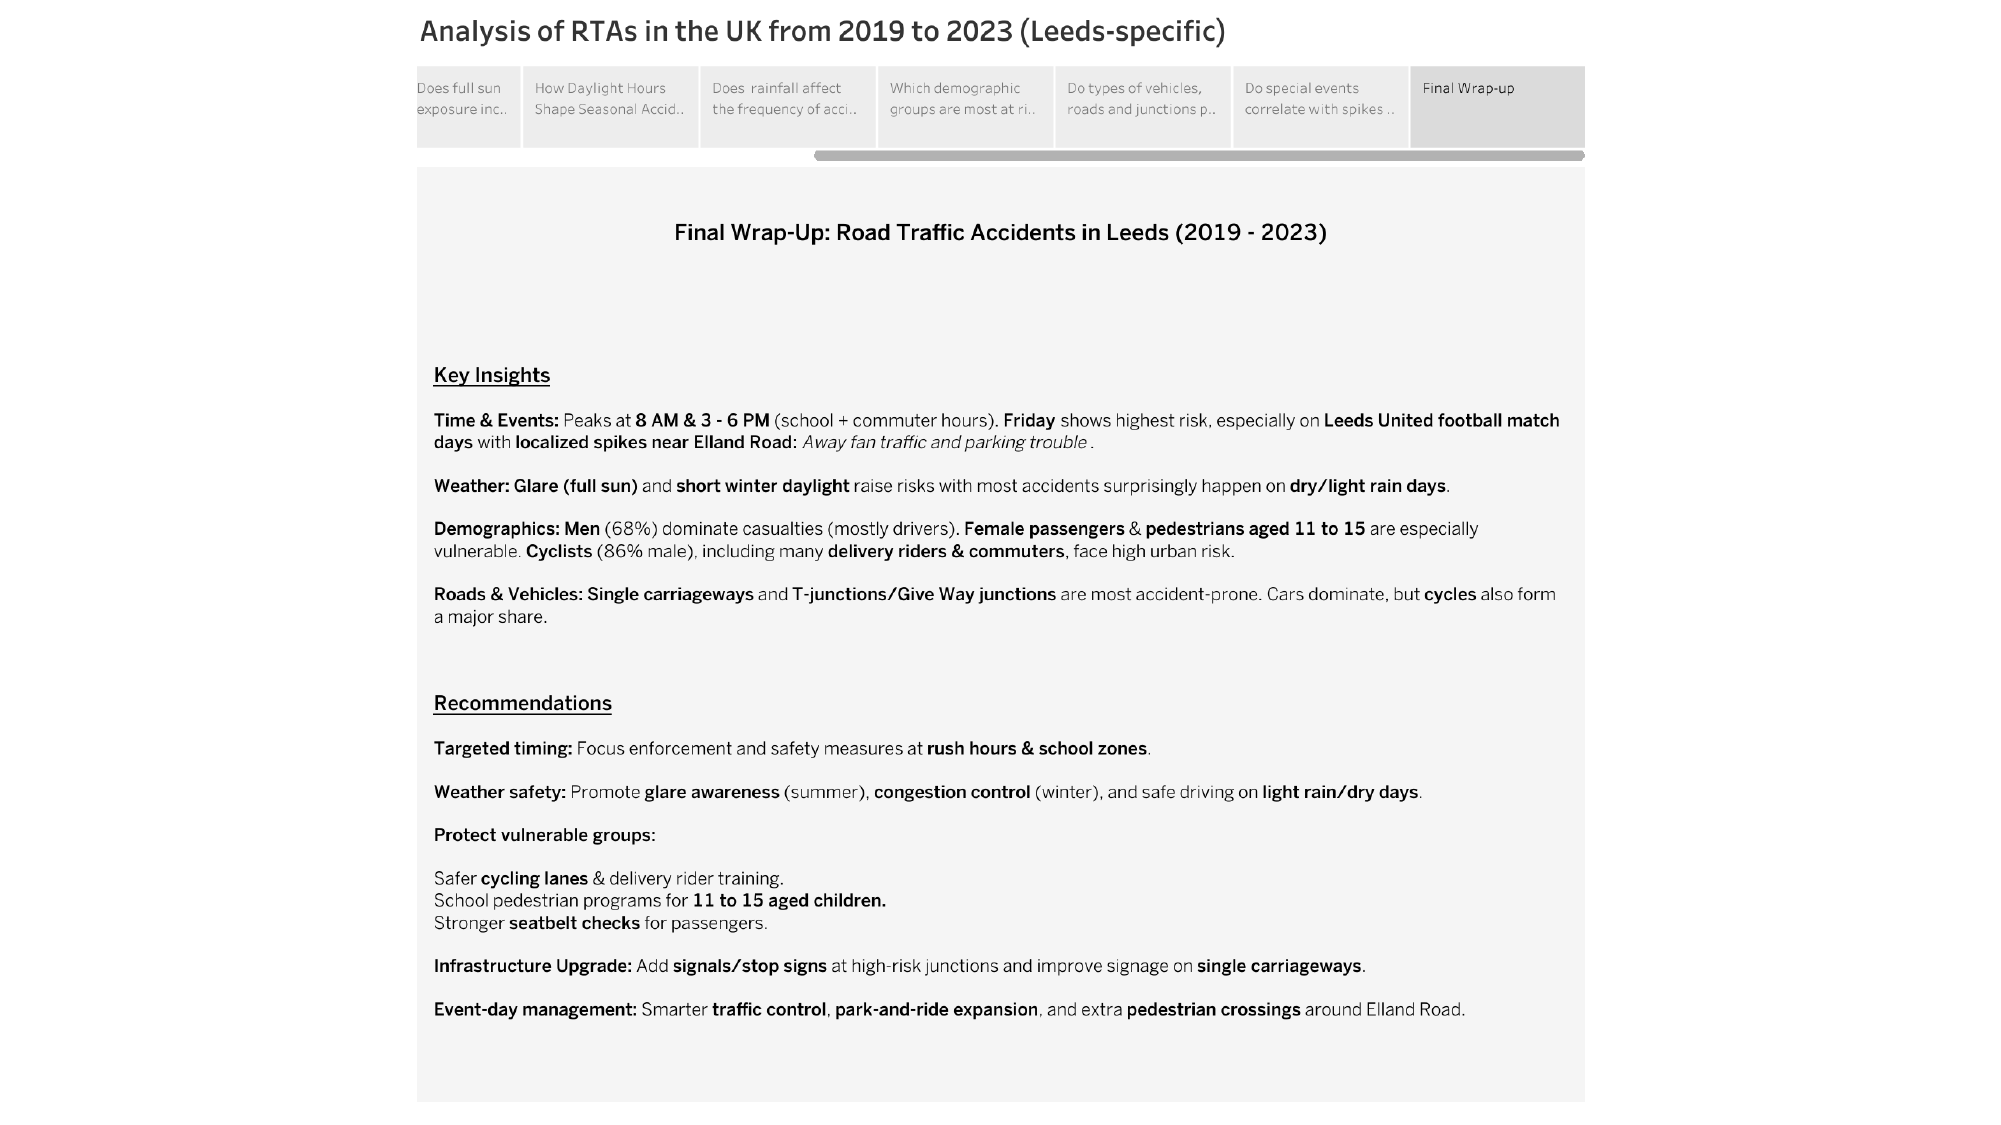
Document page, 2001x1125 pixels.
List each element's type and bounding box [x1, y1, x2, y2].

picture [407, 0, 1593, 1125]
